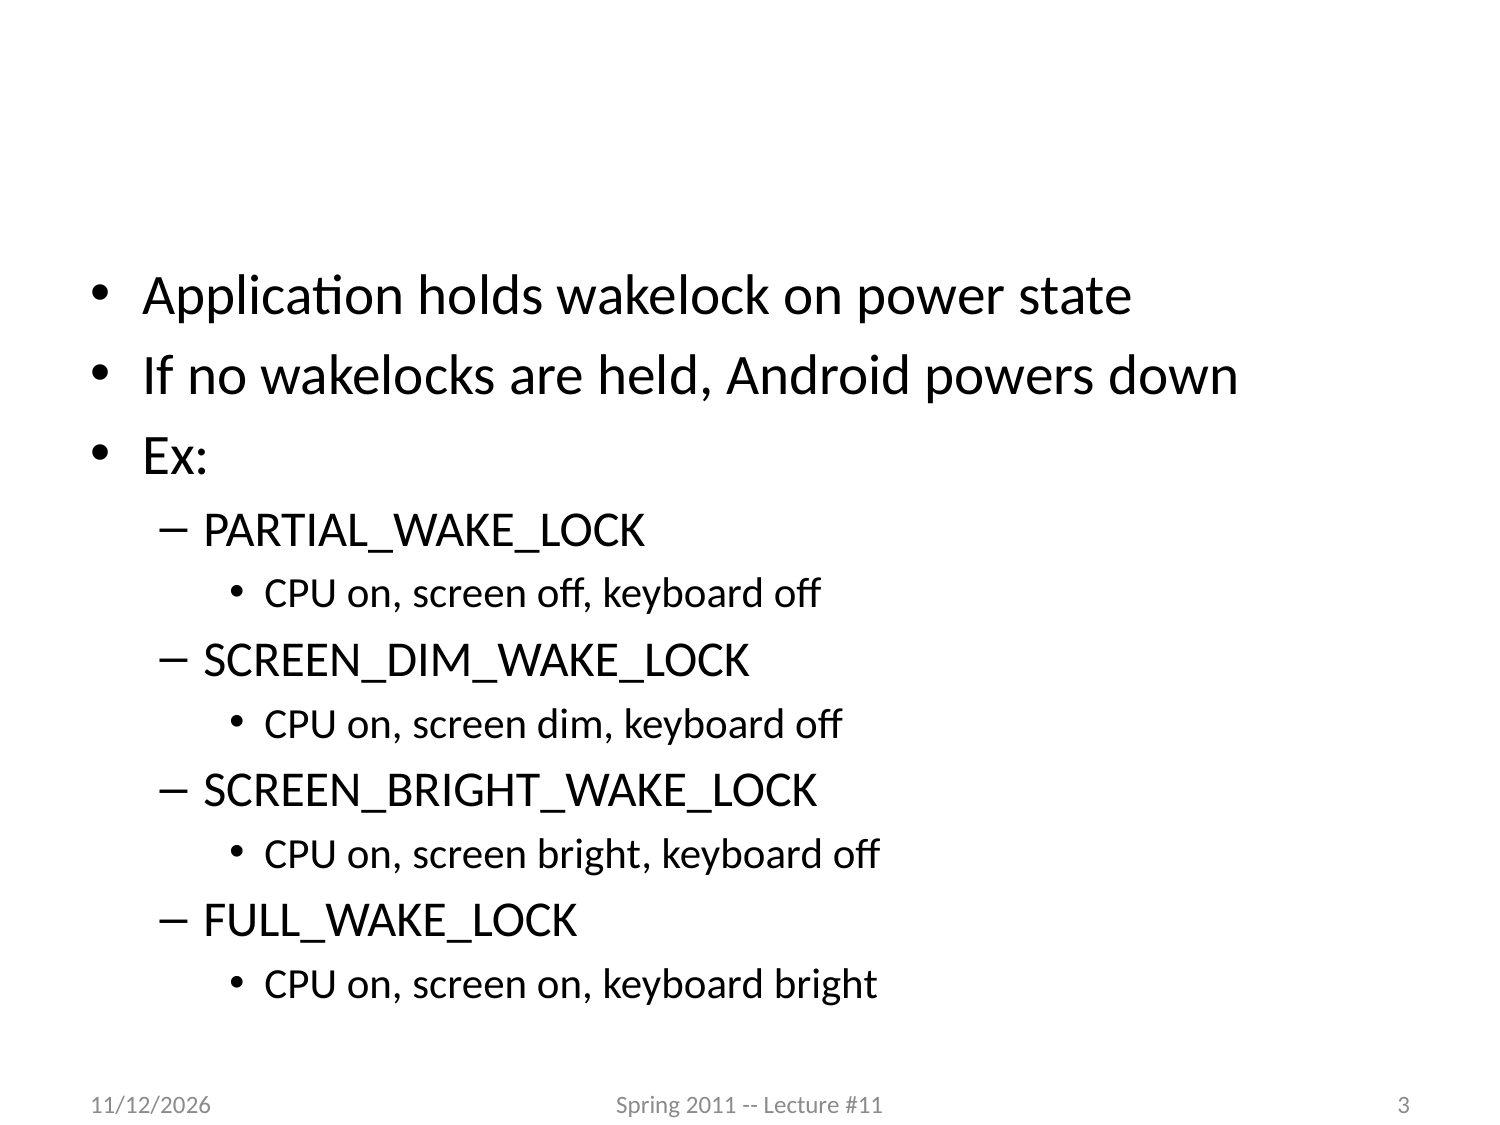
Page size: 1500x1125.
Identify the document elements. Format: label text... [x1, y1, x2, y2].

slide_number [75, 1073, 425, 1125]
footer Spring 2011 -- Lecture #11 [512, 1073, 988, 1125]
list Application holds wakelock on power state If no wakelocks are held, Android powers down Ex: PARTIAL_WAKE_LOCK CPU on, screen off, keyboard off SCREEN_DIM_WAKE_LOCK CPU on, screen dim, keyboard off SCREEN_BRIGHT_WAKE_LOCK CPU on, screen bright, keyboard off FULL_WAKE_LOCK CPU on, screen on, keyboard bright [75, 249, 1439, 1067]
slide_number 3 [1074, 1073, 1425, 1125]
